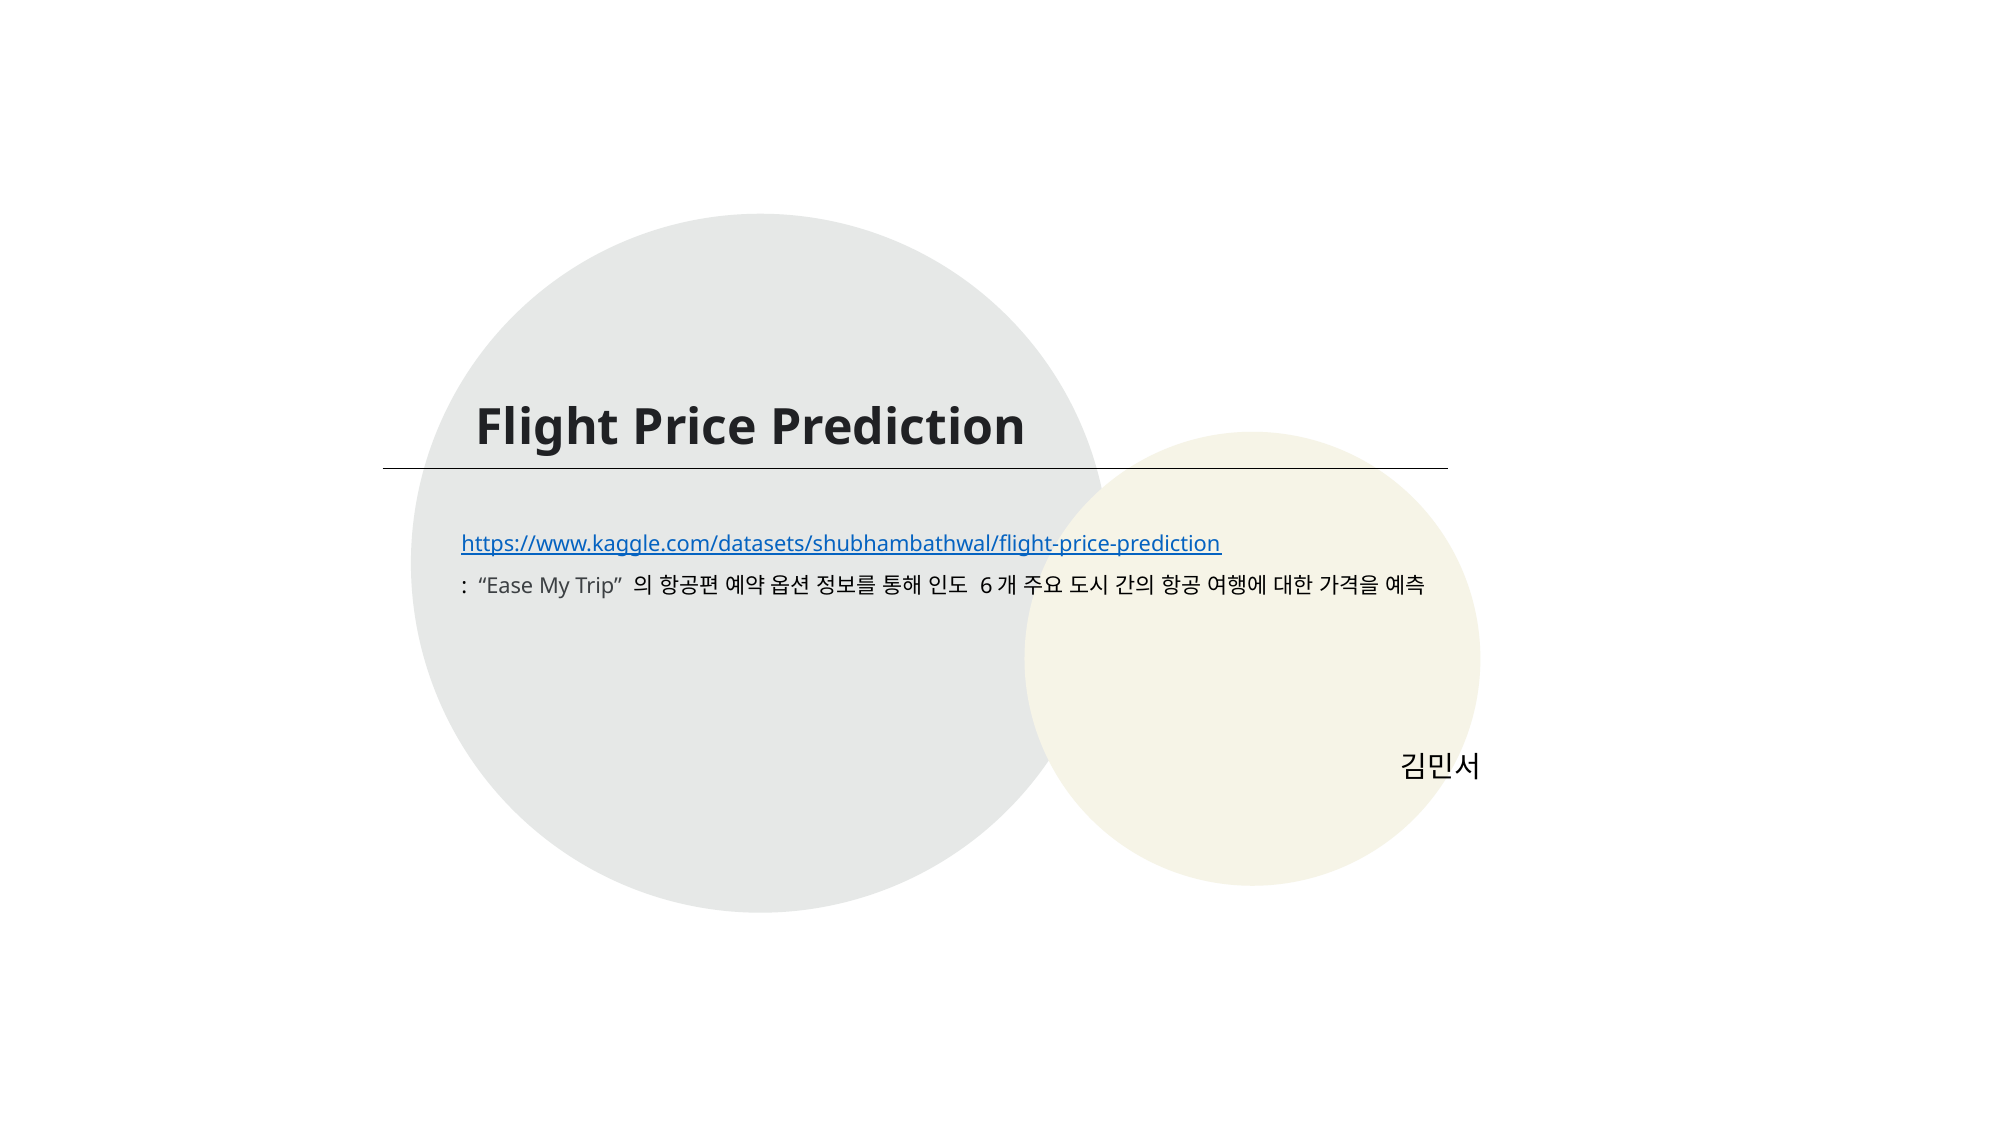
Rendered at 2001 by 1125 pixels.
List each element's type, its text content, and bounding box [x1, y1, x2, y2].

text_box 김민서 [1386, 723, 1558, 791]
text_box [1023, 606, 1482, 887]
text_box [1126, 463, 1378, 468]
text_box [1081, 469, 1424, 507]
text_box https://www.kaggle.com/datasets/shubhambathwal/flight-price-prediction : “Ease My Trip” 의 항공편 예약 옵션 정보를 통해 인도 6개 주요 도시 간의 항공 여행에 대한 가격을 예측 [446, 507, 1575, 606]
text_box Flight Price Prediction [460, 387, 1509, 463]
text_box [423, 212, 1098, 468]
text_box [409, 469, 1102, 914]
